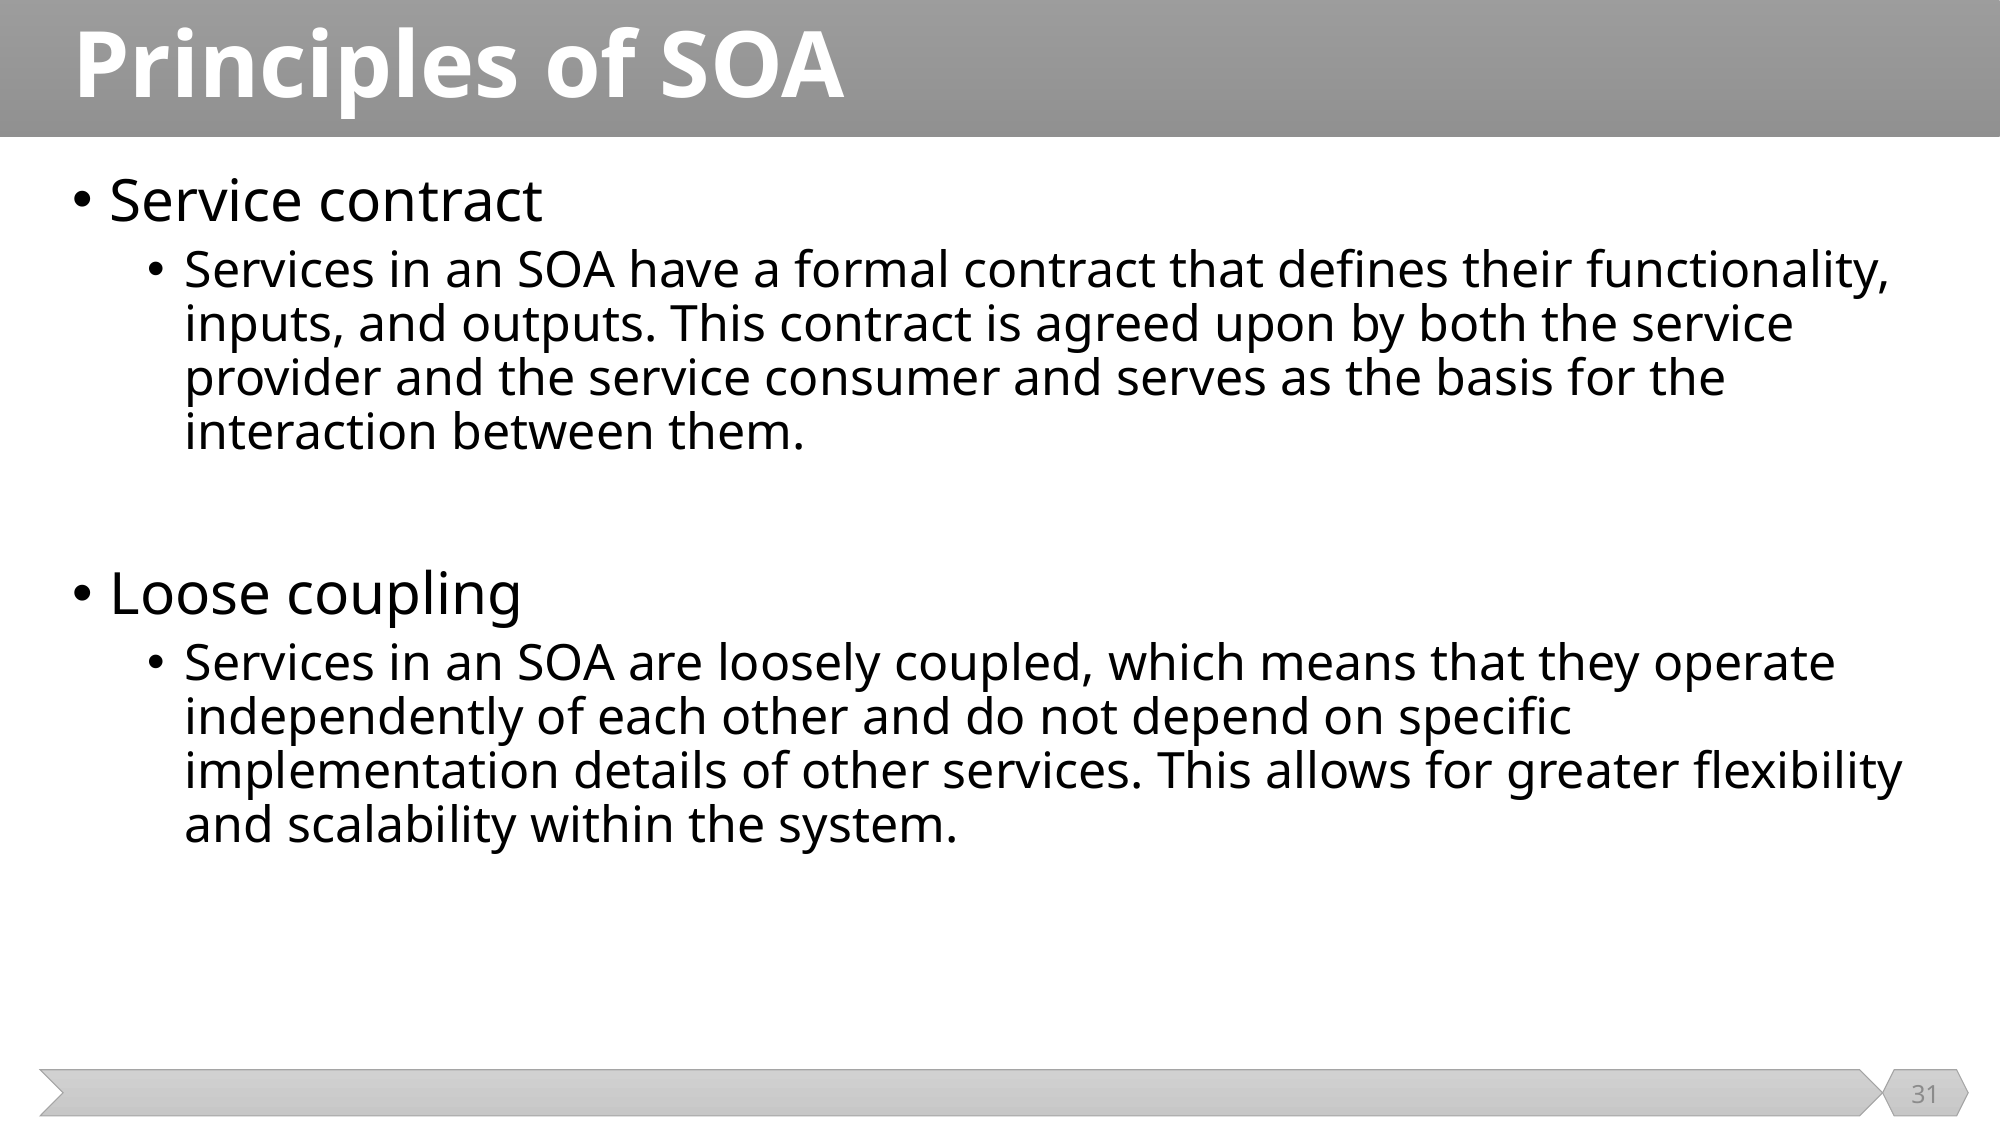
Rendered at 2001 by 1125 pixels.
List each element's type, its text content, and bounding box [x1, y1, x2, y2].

title Principles of SOA [56, 0, 1969, 137]
list Service contract Services in an SOA have a formal contract that defines their functionality, inputs, and outputs. This contract is agreed upon by both the service provider and the service consumer and serves as the basis for the interaction between them. Loose coupling Services in an SOA are loosely coupled, which means that they operate independently of each other and do not depend on specific implementation details of other services. This allows for greater flexibility and scalability within the system. [56, 163, 1969, 1061]
slide_number 31 [1882, 1065, 1969, 1125]
